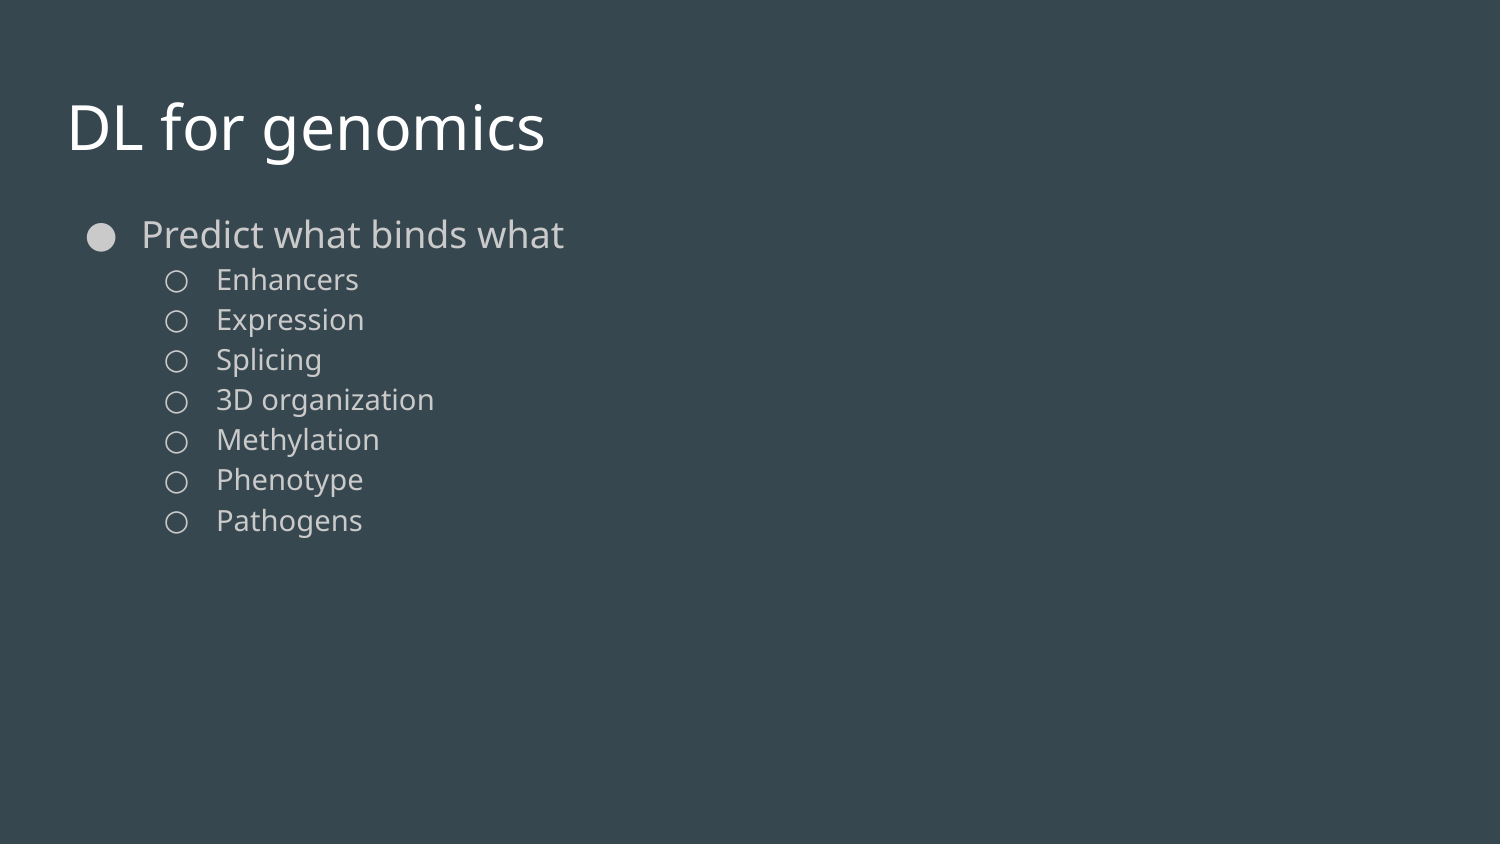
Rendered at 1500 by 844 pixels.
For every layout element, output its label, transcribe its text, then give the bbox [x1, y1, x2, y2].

list Predict what binds what Enhancers Expression Splicing 3D organization Methylation Phenotype Pathogens [51, 189, 1449, 750]
title DL for genomics [51, 72, 1449, 167]
